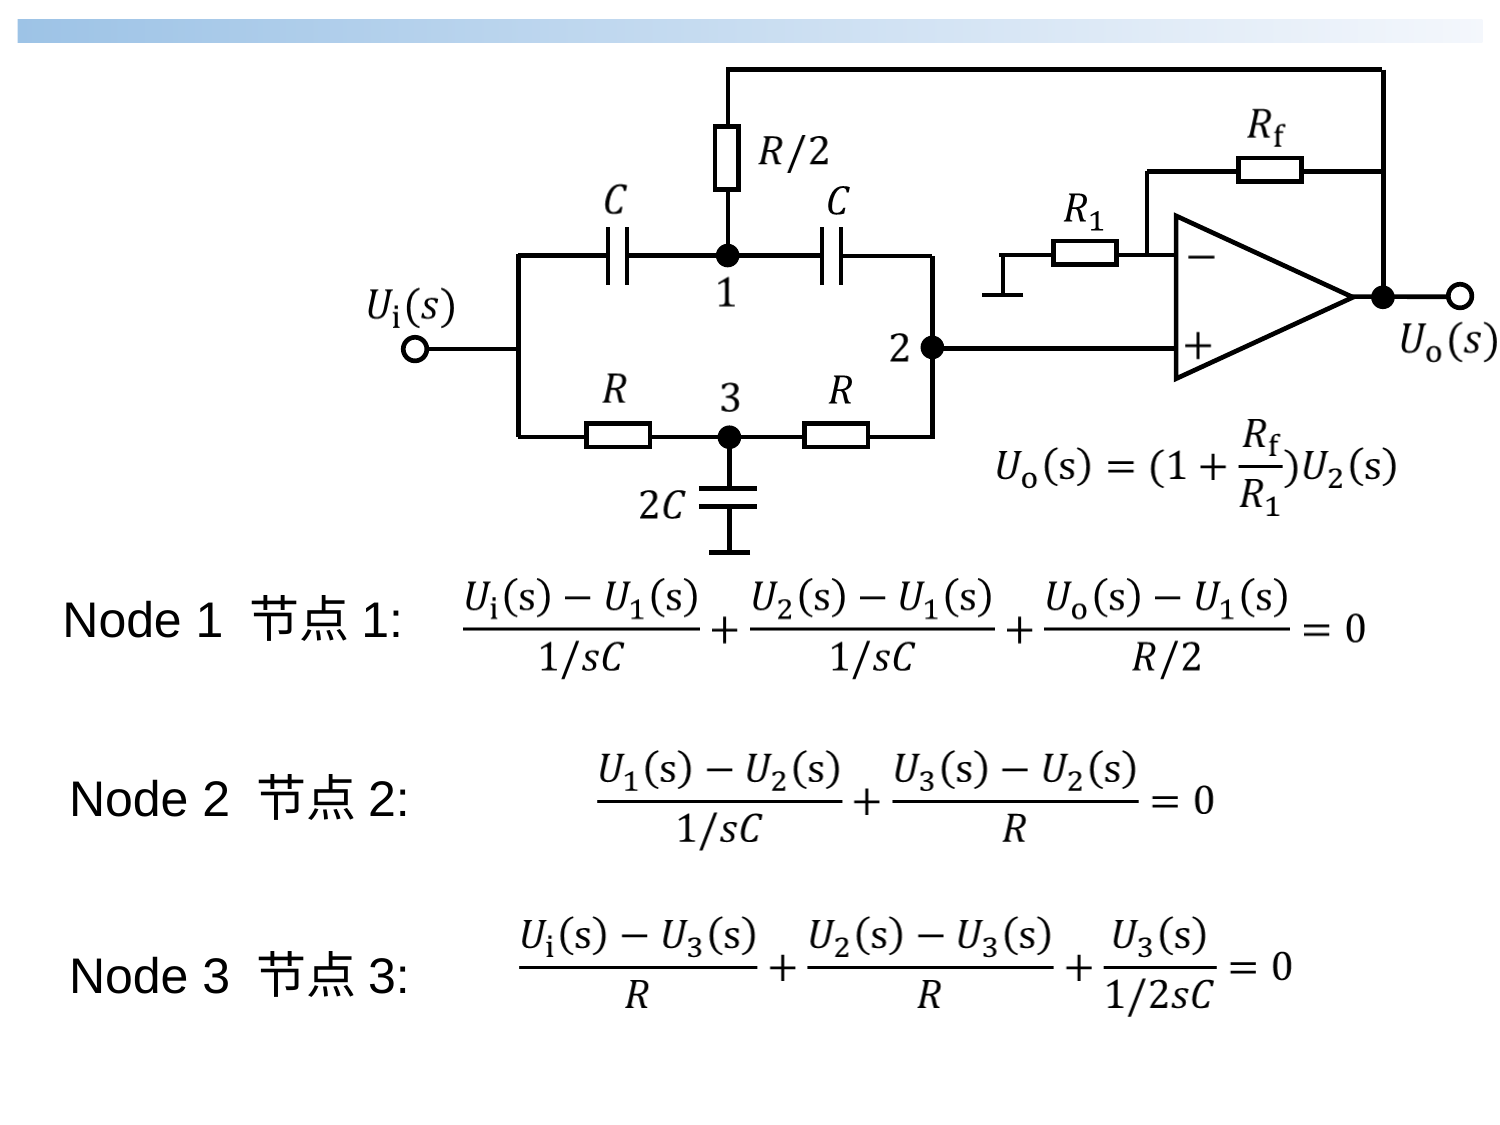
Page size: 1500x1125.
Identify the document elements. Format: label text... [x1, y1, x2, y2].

text_box [363, 903, 1461, 1025]
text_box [360, 69, 1500, 553]
text_box [17, 18, 1483, 44]
text_box [320, 565, 1500, 688]
text_box [363, 737, 1461, 859]
text_box Node 1 节点1: [47, 579, 320, 655]
text_box Node 2 节点2: [54, 759, 363, 835]
text_box Node 3 节点3: [54, 935, 363, 1011]
